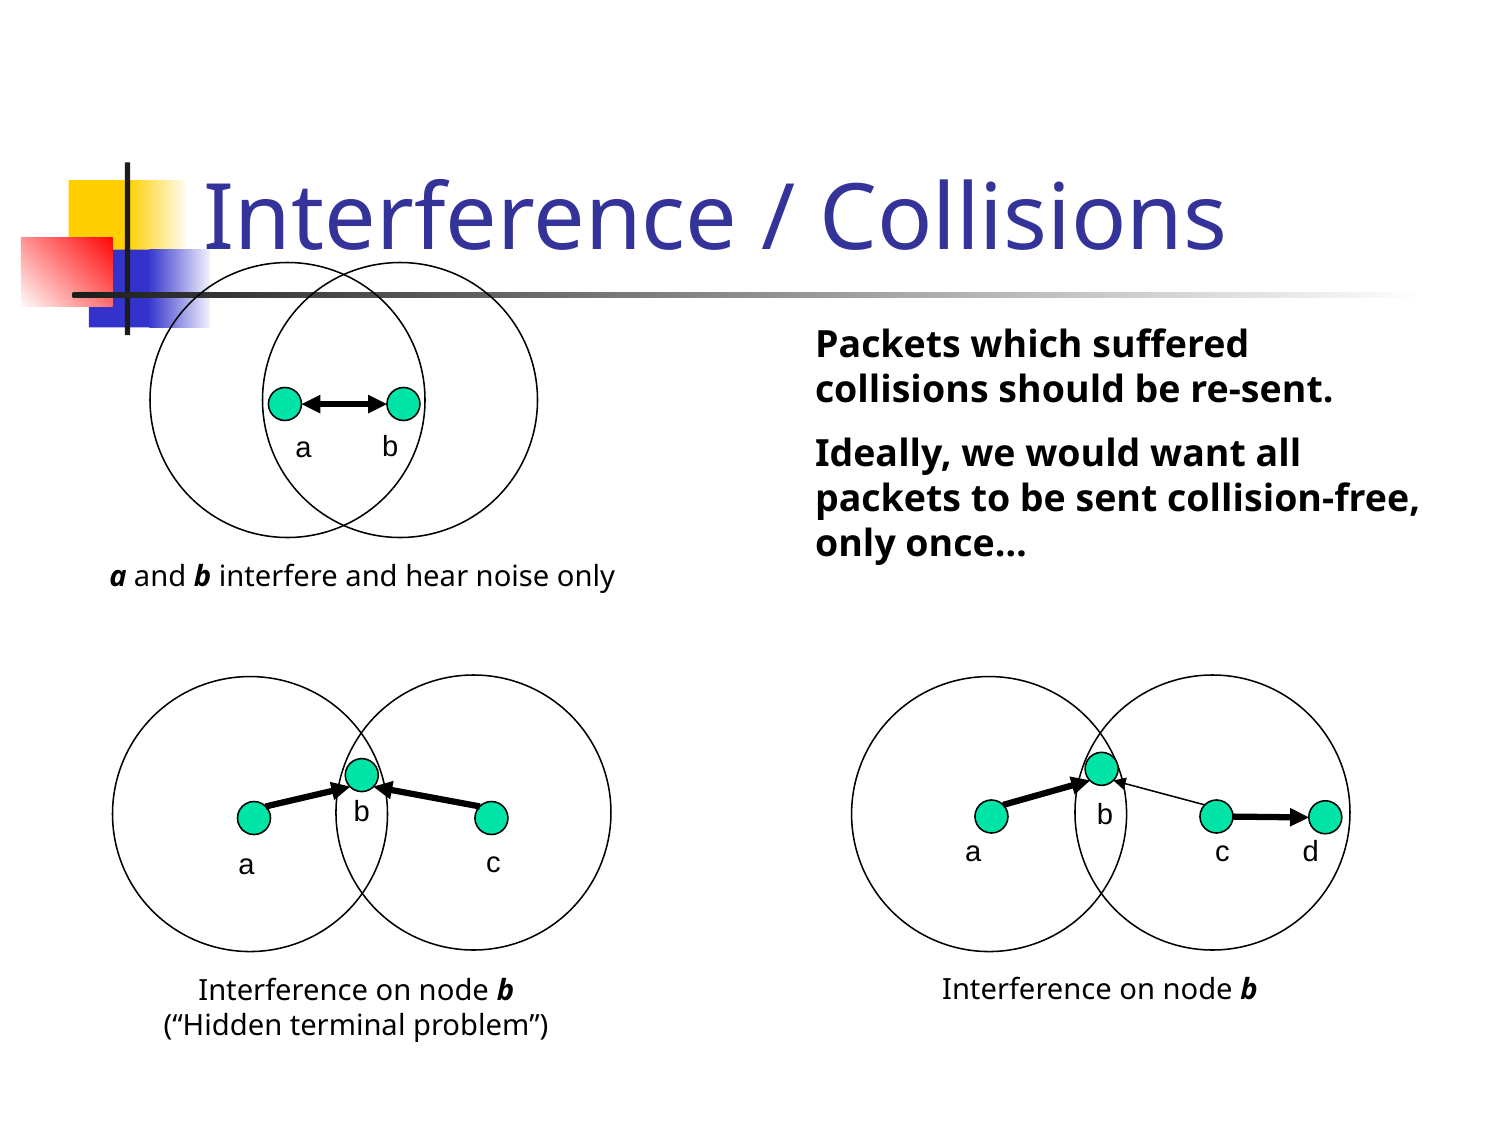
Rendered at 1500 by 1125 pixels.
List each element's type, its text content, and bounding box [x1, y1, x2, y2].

text_box [150, 275, 343, 538]
text_box [268, 387, 302, 421]
text_box [262, 262, 538, 538]
text_box Packets which suffered collisions should be re-sent. Ideally, we would want all packets to be sent collision-free, only once… [800, 312, 1438, 572]
text_box a and b interfere and hear noise only [62, 549, 663, 600]
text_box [0, 674, 713, 1050]
text_box a [280, 420, 325, 471]
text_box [824, 674, 1376, 1013]
text_box b [367, 420, 412, 471]
title Interference / Collisions [188, 35, 1468, 275]
